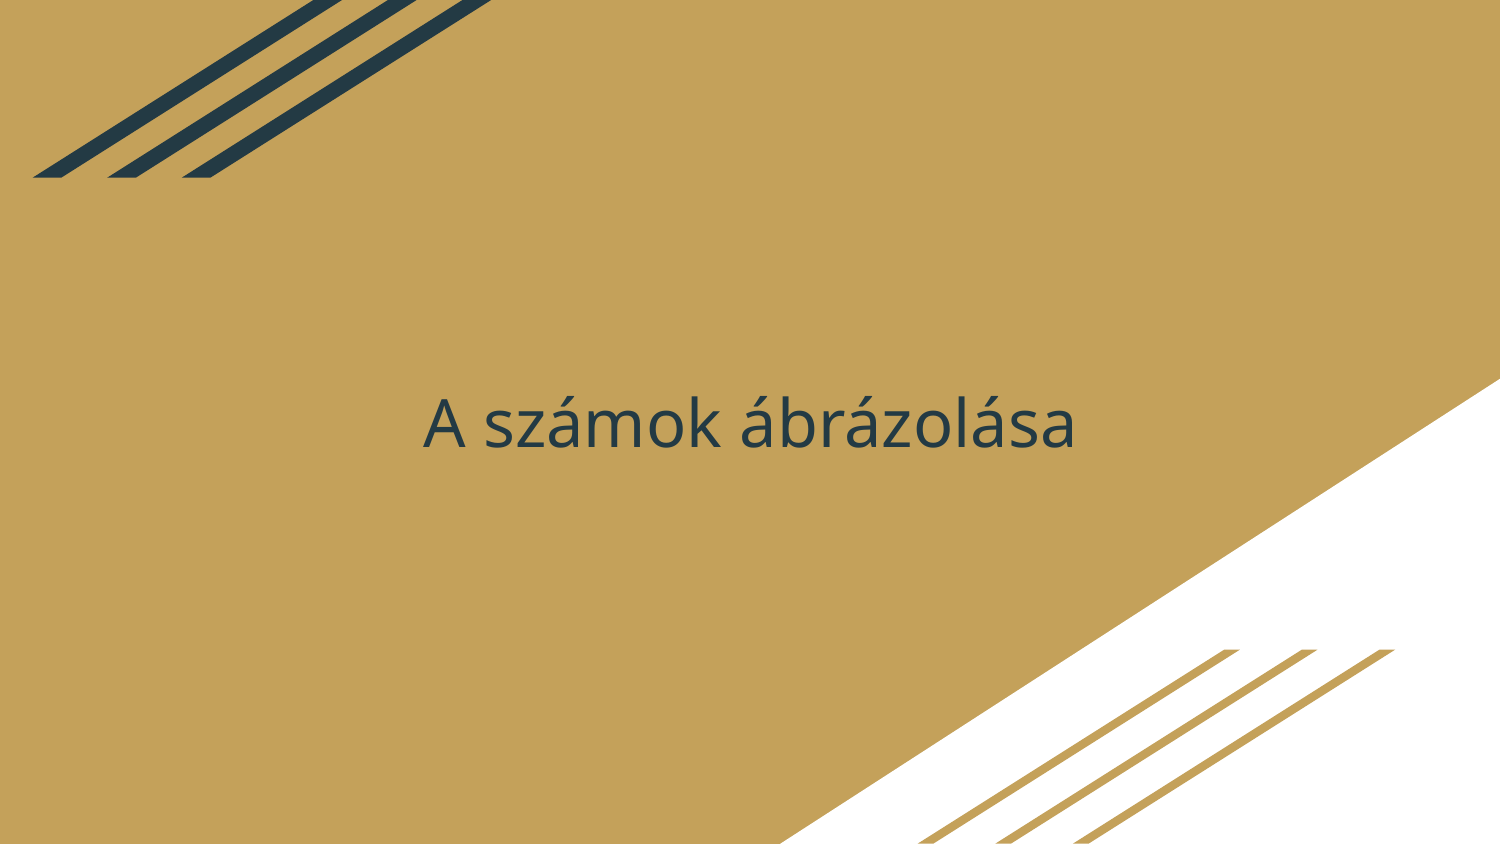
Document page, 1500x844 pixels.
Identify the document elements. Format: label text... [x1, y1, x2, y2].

title A számok ábrázolása [309, 286, 1192, 557]
